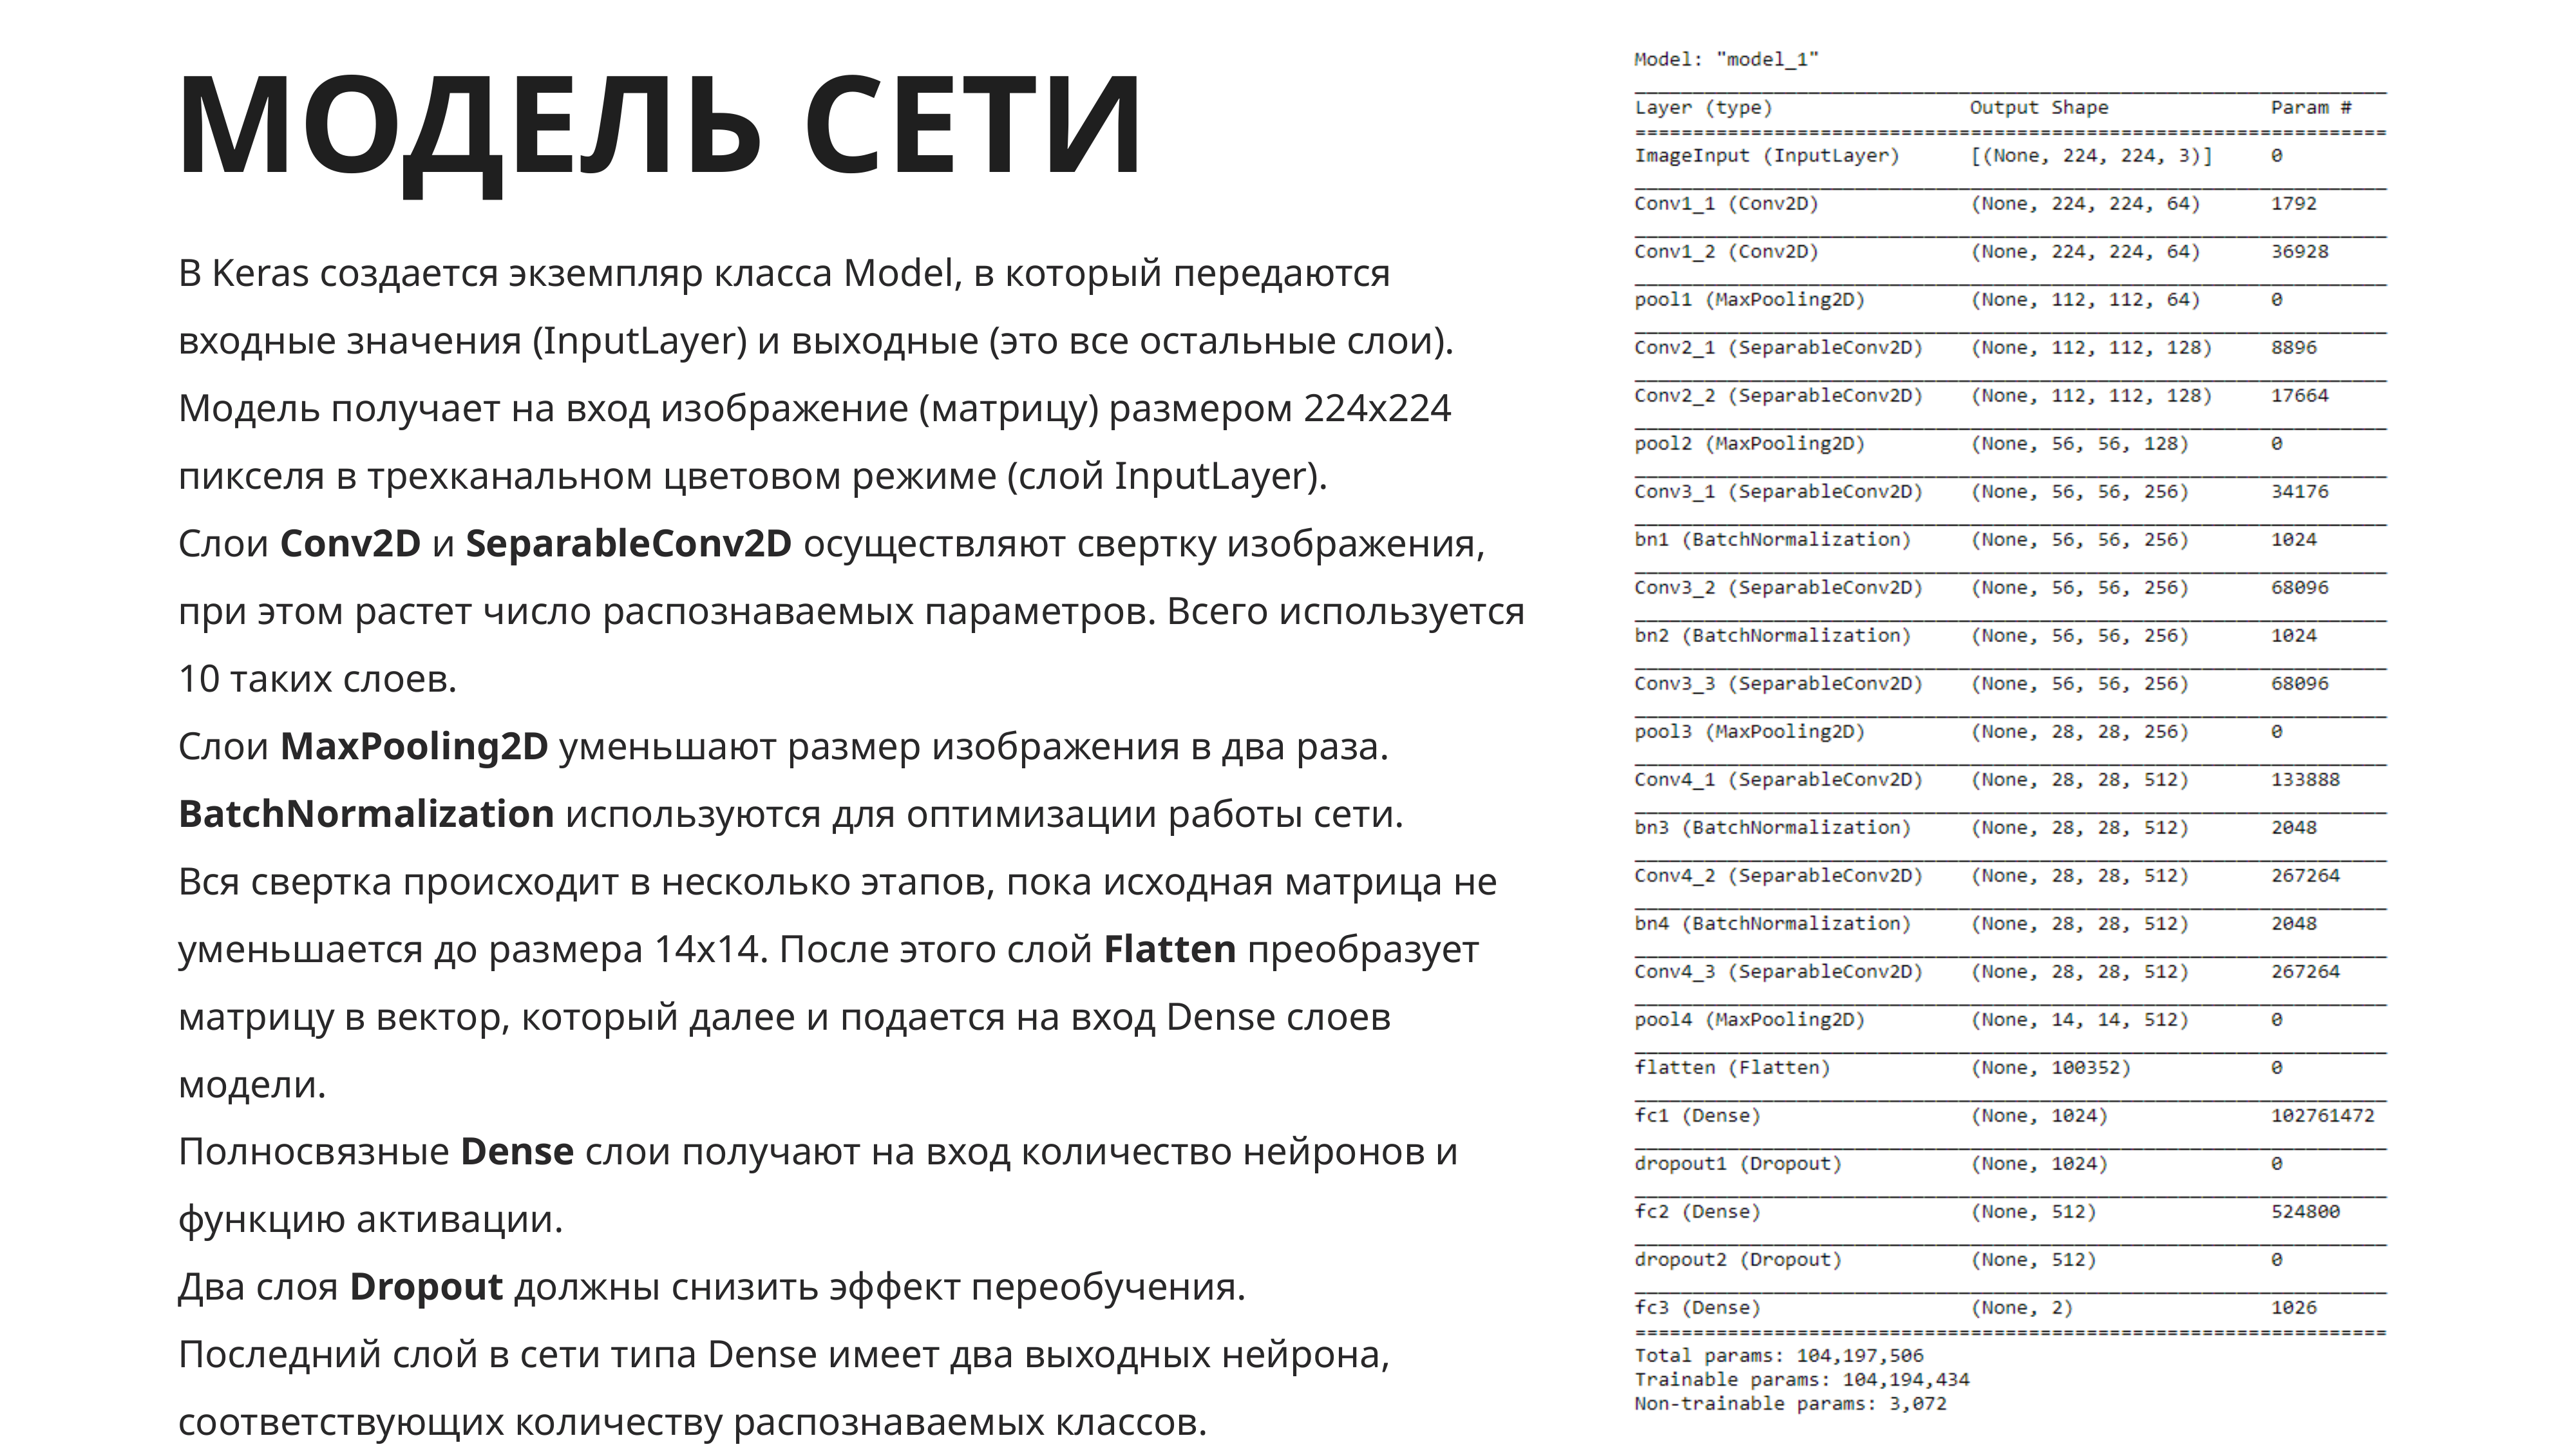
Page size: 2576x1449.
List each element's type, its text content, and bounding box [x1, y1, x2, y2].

text_box В Keras создается экземпляр класса Model, в который передаются входные значения (InputLayer) и выходные (это все остальные слои). Модель получает на вход изображение (матрицу) размером 224x224 пикселя в трехканальном цветовом режиме (слой InputLayer). Слои Conv2D и SeparableConv2D осуществляют свертку изображения, при этом растет число распознаваемых параметров. Всего используется 10 таких слоев. Слои MaxPooling2D уменьшают размер изображения в два раза. BatchNormalization используются для оптимизации работы сети. Вся свертка происходит в несколько этапов, пока исходная матрица не уменьшается до размера 14x14. После этого слой Flatten преобразует матрицу в вектор, который далее и подается на вход Dense слоев модели. Полносвязные Dense слои получают на вход количество нейронов и функцию активации. Два слоя Dropout должны снизить эффект переобучения. Последний слой в сети типа Dense имеет два выходных нейрона, соответствующих количеству распознаваемых классов. [167, 221, 1559, 1448]
picture [1625, 48, 2400, 1428]
text_box МОДЕЛЬ СЕТИ [167, 33, 1285, 187]
